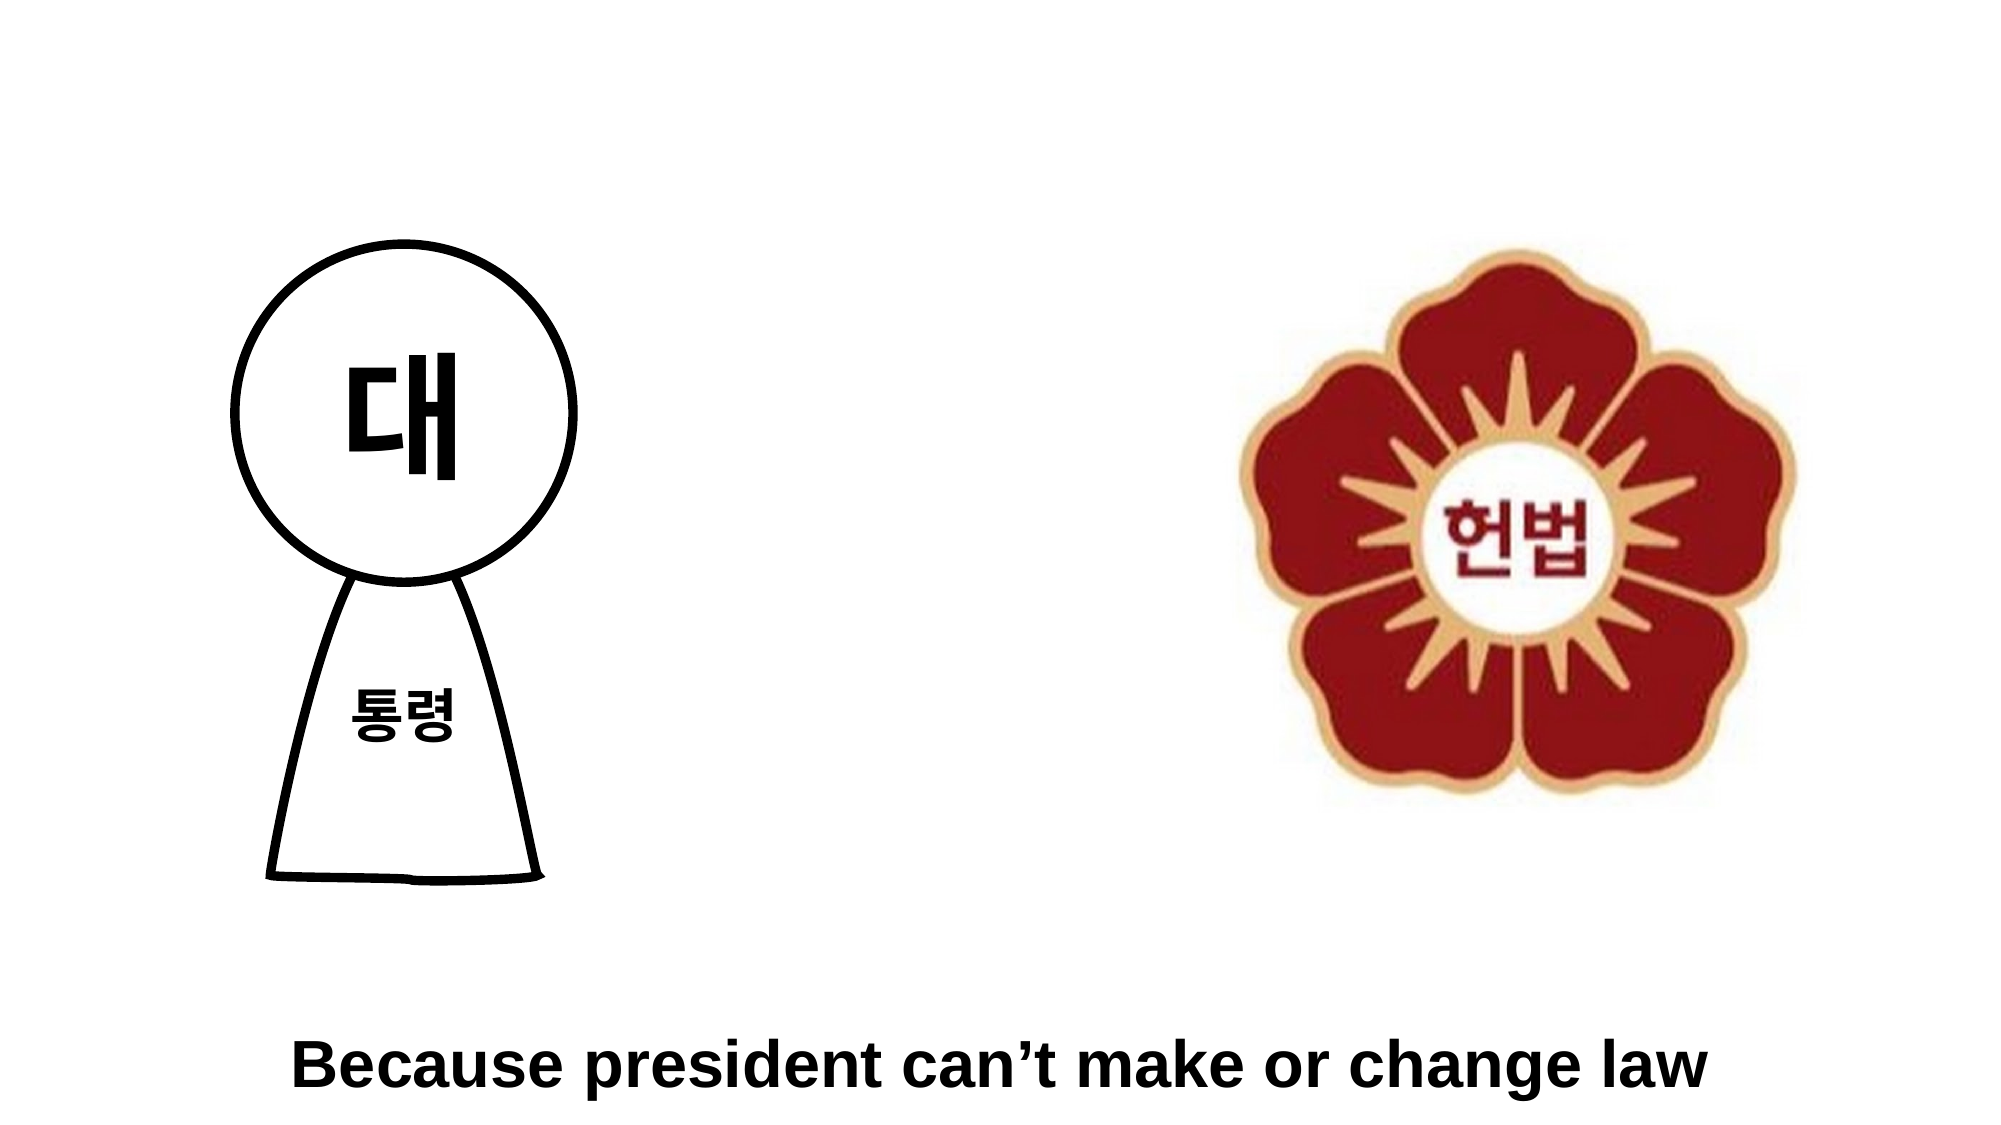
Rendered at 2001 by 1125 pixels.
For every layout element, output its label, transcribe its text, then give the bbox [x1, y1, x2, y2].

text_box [234, 244, 573, 881]
text_box Because president can’t make or change law [0, 1013, 2000, 1109]
picture [1193, 199, 1838, 844]
